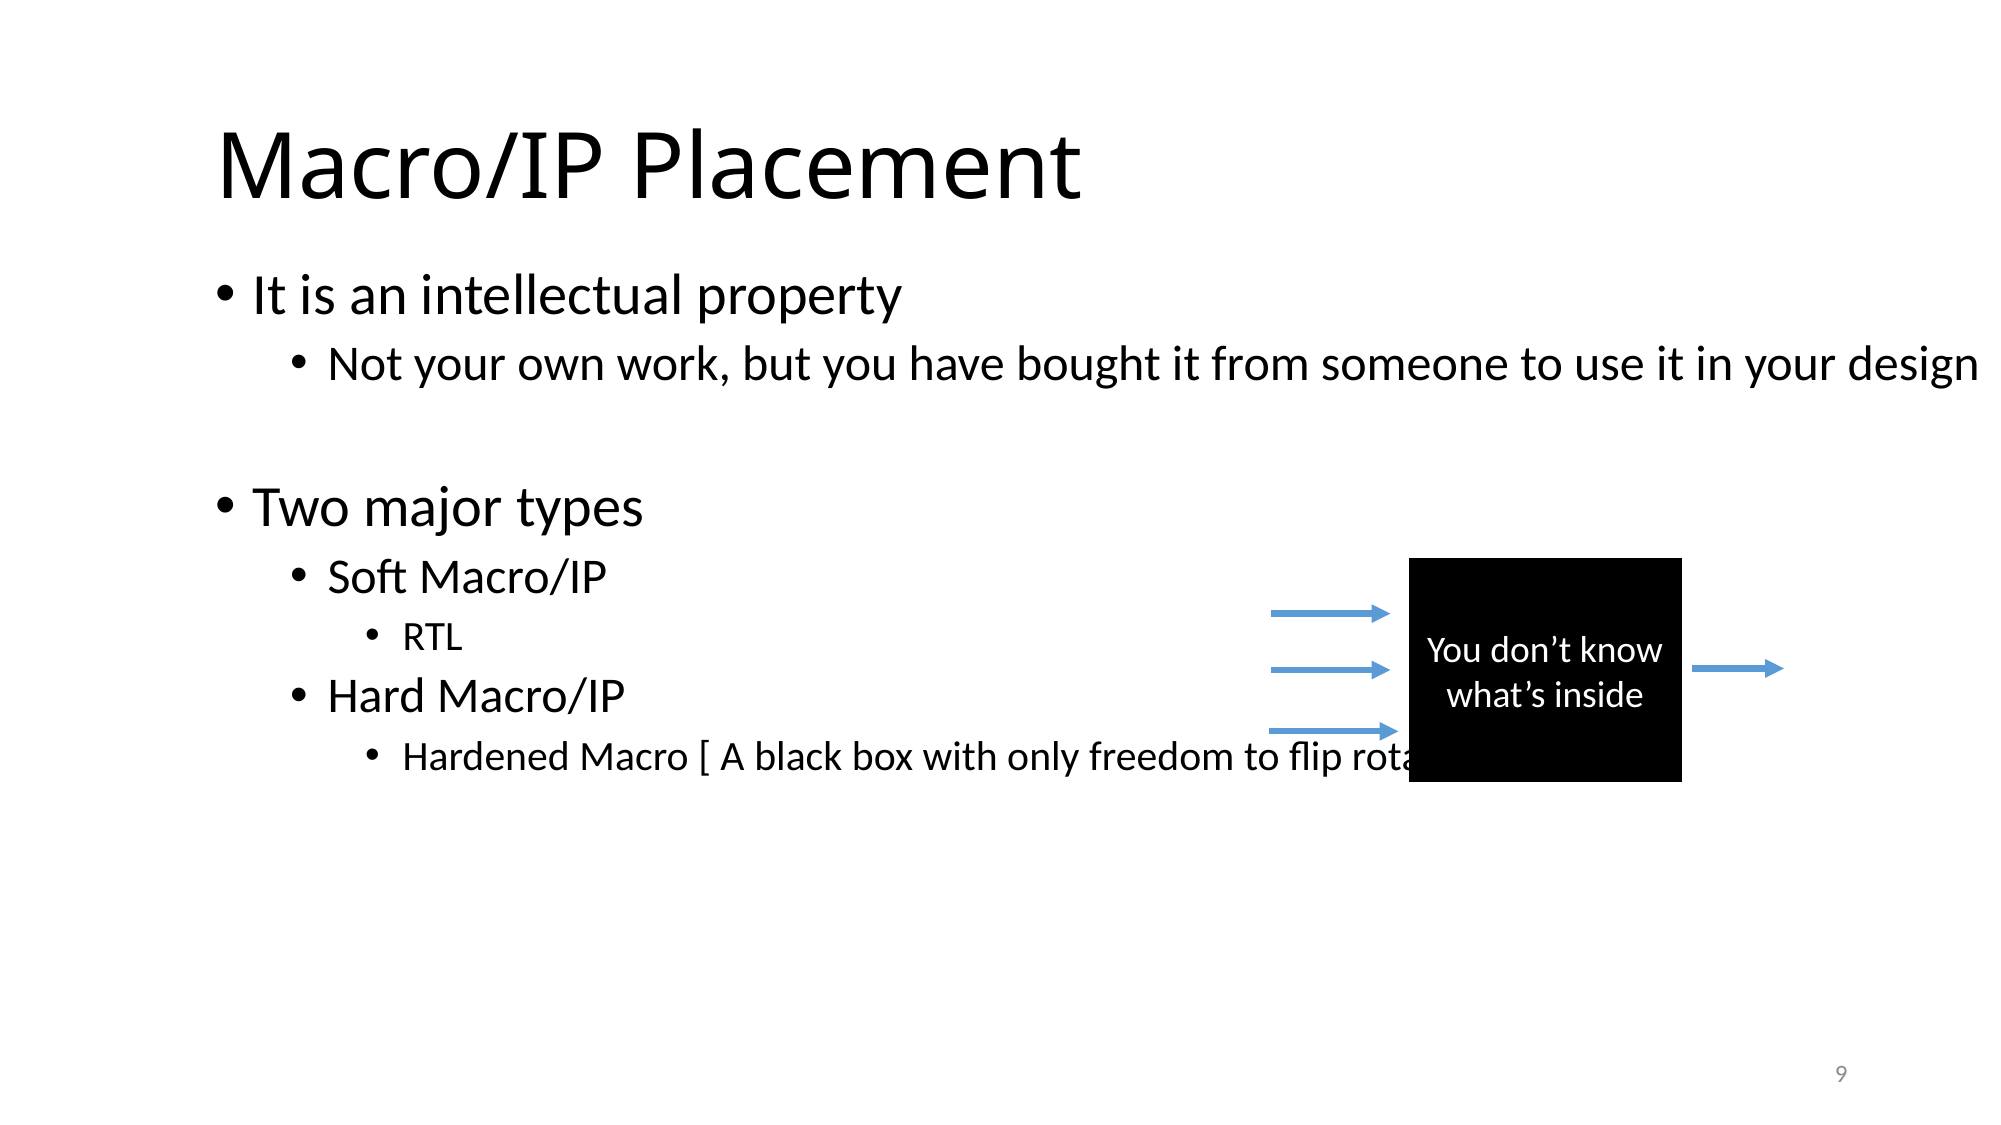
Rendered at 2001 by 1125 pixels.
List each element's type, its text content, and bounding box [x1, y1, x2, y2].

title Macro/IP Placement [200, 81, 2000, 256]
slide_number 9 [1412, 1042, 1863, 1103]
list It is an intellectual property Not your own work, but you have bought it from someone to use it in your design Two major types Soft Macro/IP RTL Hard Macro/IP Hardened Macro [ A black box with only freedom to flip rotate ] [200, 256, 2000, 967]
text_box You don’t know what’s inside [1409, 558, 1682, 782]
